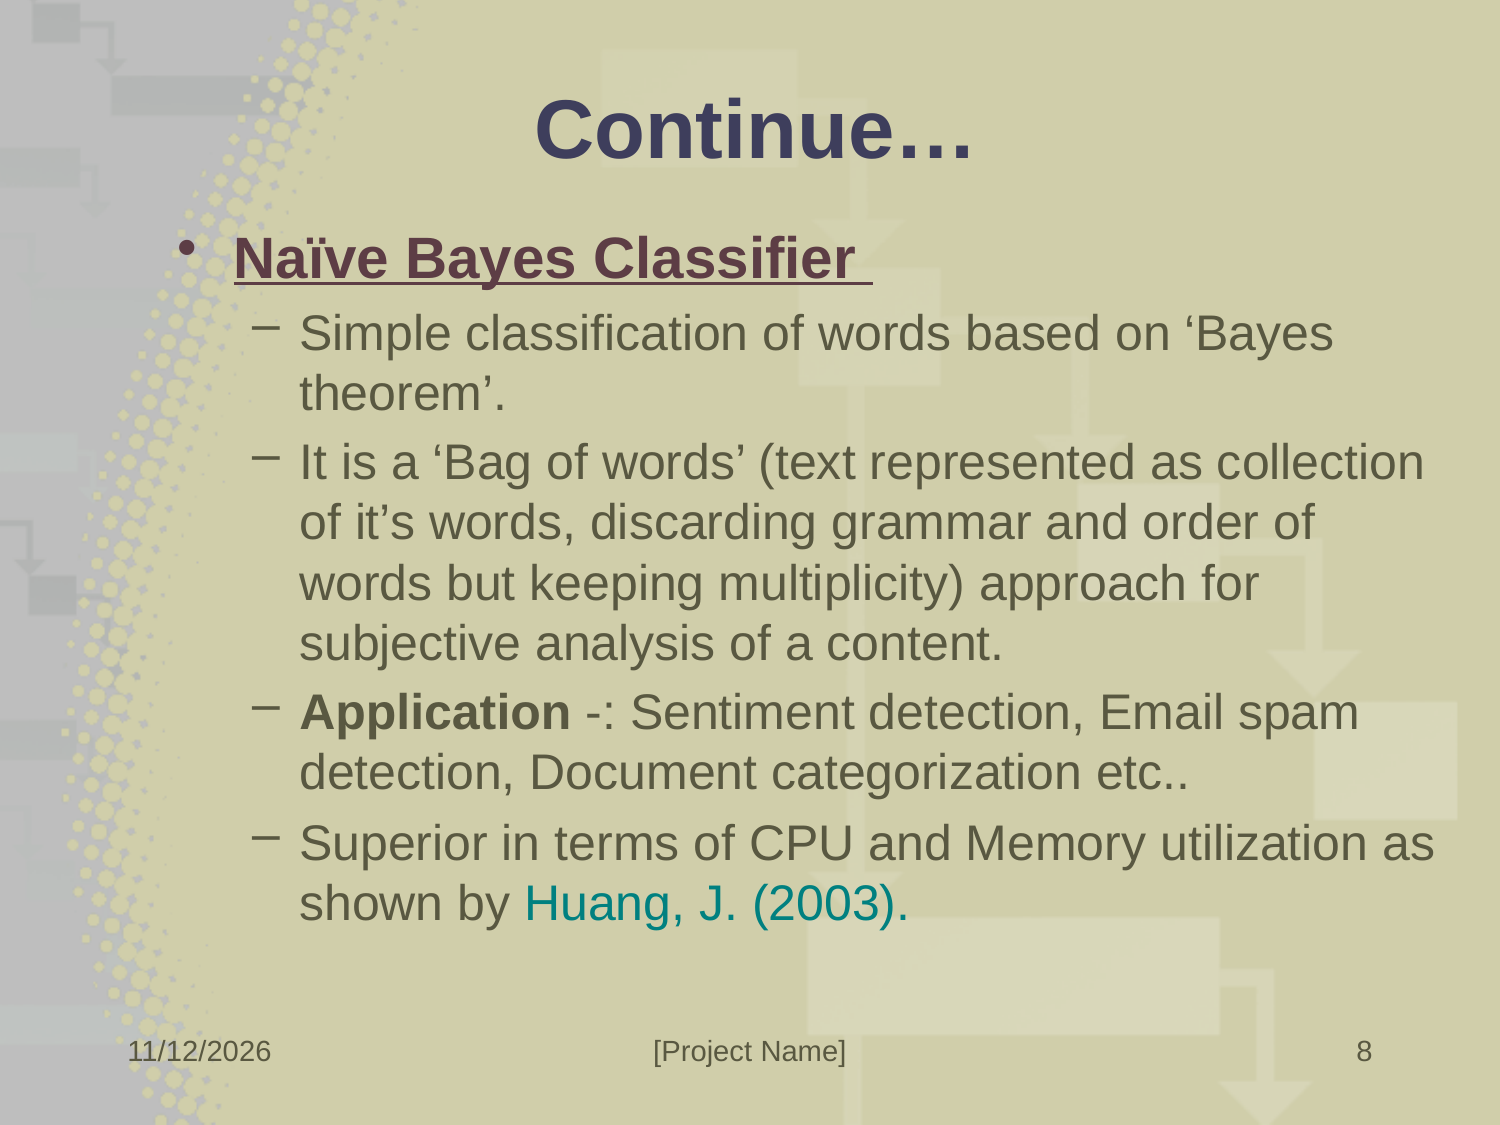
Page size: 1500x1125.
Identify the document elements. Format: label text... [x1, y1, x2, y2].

slide_number 8 [1074, 1025, 1388, 1100]
list Naïve Bayes Classifier Simple classification of words based on ‘Bayes theorem’. It is a ‘Bag of words’ (text represented as collection of it’s words, discarding grammar and order of words but keeping multiplicity) approach for subjective analysis of a content. Application -: Sentiment detection, Email spam detection, Document categorization etc.. Superior in terms of CPU and Memory utilization as shown by Huang, J. (2003). [162, 212, 1463, 1000]
title Continue… [50, 37, 1463, 213]
picture [0, 0, 1500, 1125]
